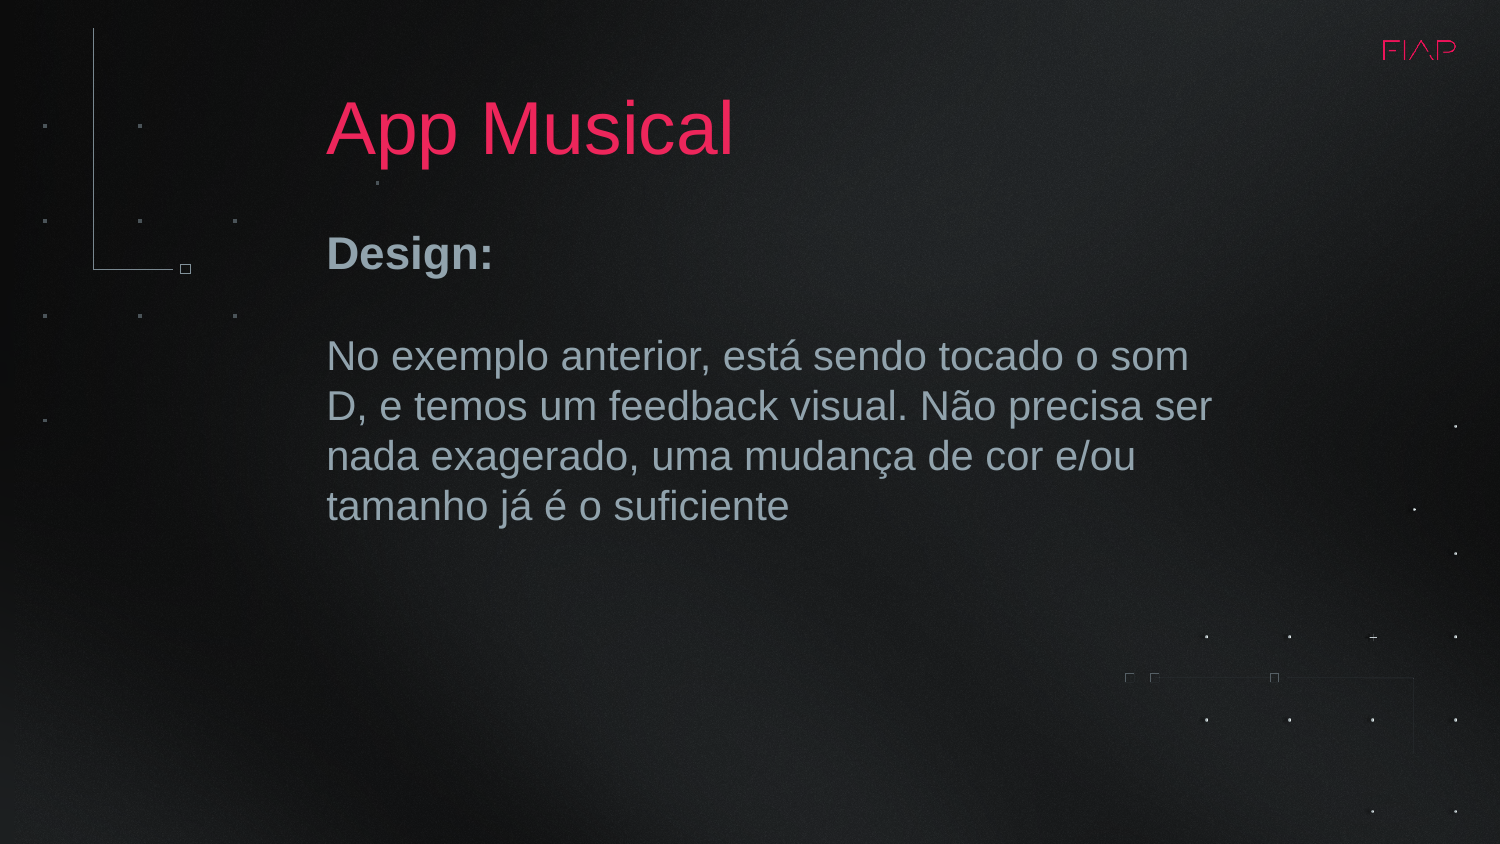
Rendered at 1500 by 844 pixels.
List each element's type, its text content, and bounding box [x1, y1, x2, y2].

text_box App Musical [383, 72, 1126, 177]
picture [0, 0, 1500, 844]
text_box Design: No exemplo anterior, está sendo tocado o som D, e temos um feedback visual. Não precisa ser nada exagerado, uma mudança de cor e/ou tamanho já é o suficiente [311, 216, 1250, 537]
